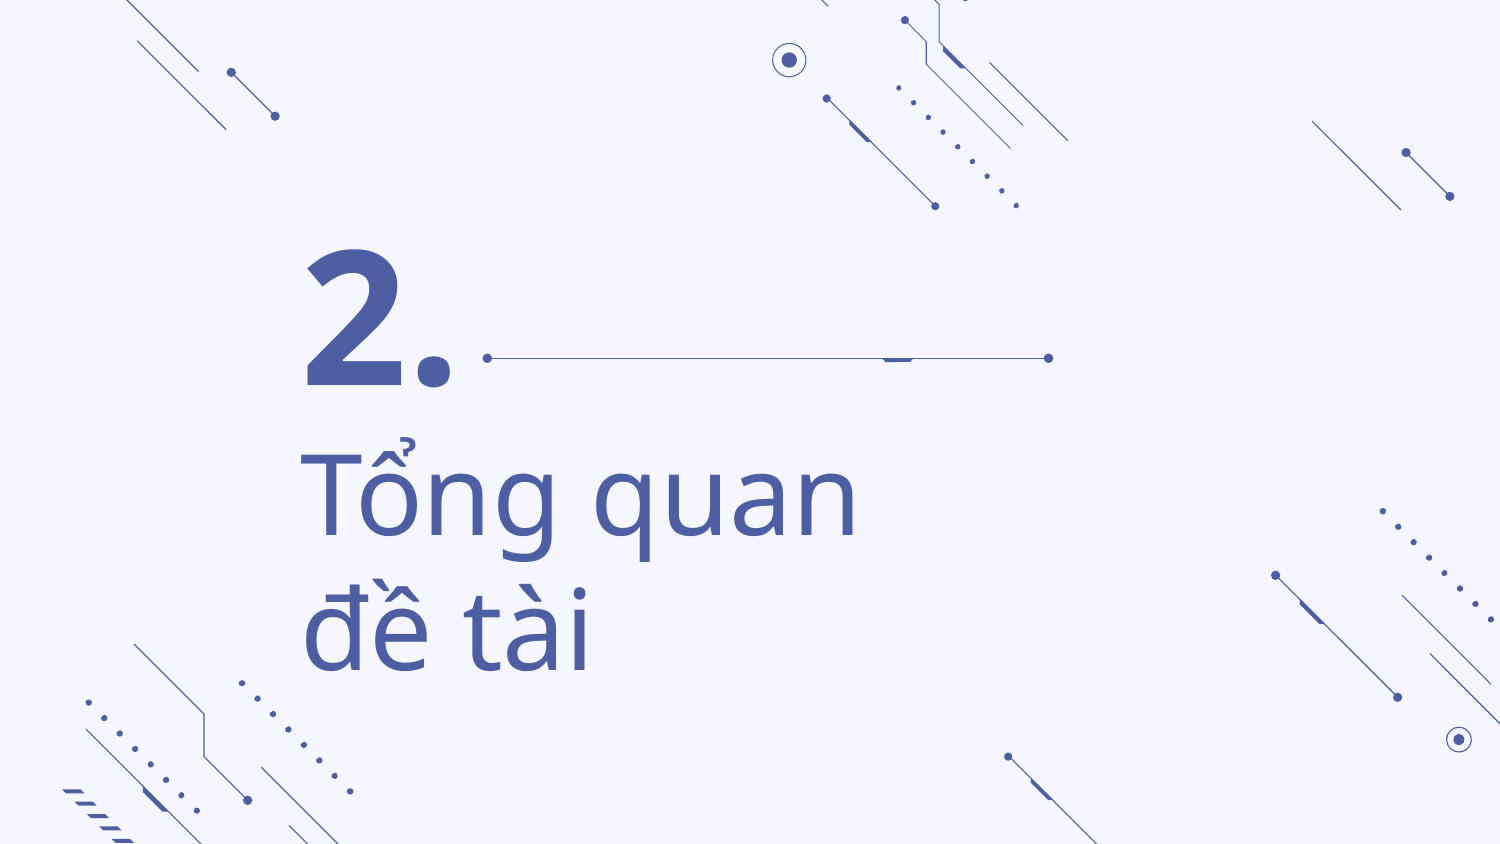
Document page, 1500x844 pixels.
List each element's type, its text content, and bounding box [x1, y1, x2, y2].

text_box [749, 0, 1069, 211]
title 2. Tổng quan đề tài [285, 115, 1254, 777]
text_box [482, 342, 1054, 375]
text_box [61, 643, 379, 844]
